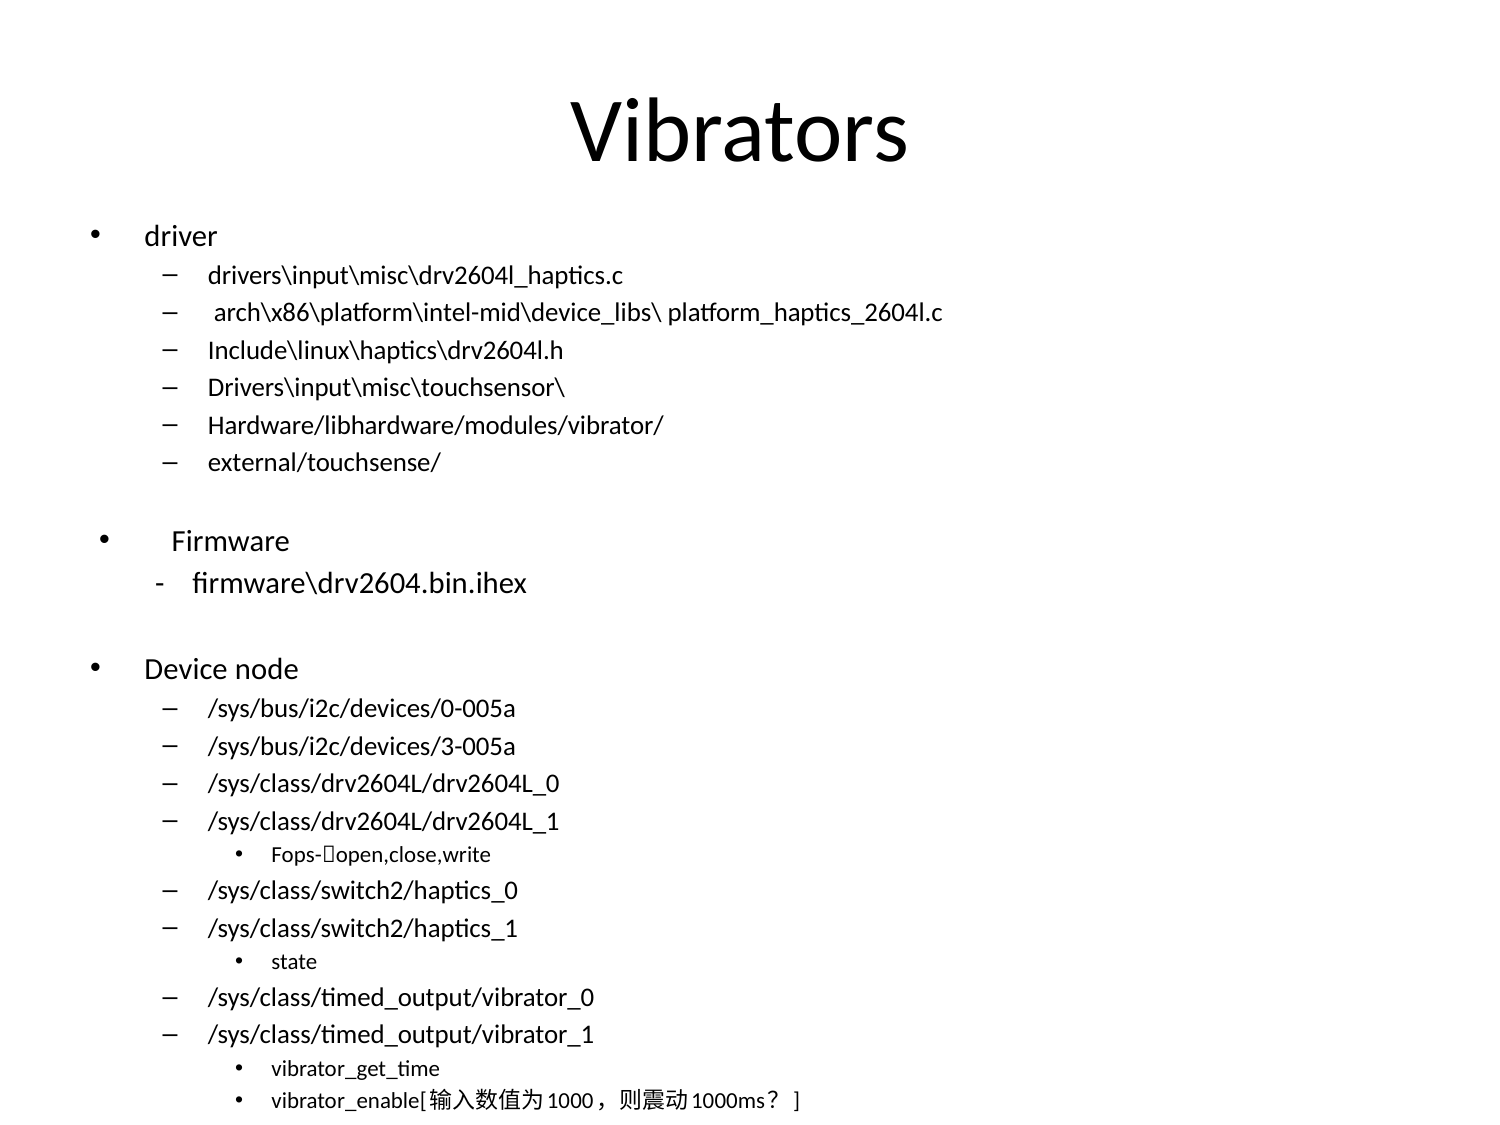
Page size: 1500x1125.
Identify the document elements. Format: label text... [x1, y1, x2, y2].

list driver drivers\input\misc\drv2604l_haptics.c arch\x86\platform\intel-mid\device_libs\ platform_haptics_2604l.c Include\linux\haptics\drv2604l.h Drivers\input\misc\touchsensor\ Hardware/libhardware/modules/vibrator/ external/touchsense/ Firmware - firmware\drv2604.bin.ihex Device node /sys/bus/i2c/devices/0-005a /sys/bus/i2c/devices/3-005a /sys/class/drv2604L/drv2604L_0 /sys/class/drv2604L/drv2604L_1 Fops-open,close,write /sys/class/switch2/haptics_0 /sys/class/switch2/haptics_1 state /sys/class/timed_output/vibrator_0 /sys/class/timed_output/vibrator_1 vibrator_get_time vibrator_enable[输入数值为1000，则震动1000ms？] [75, 208, 1425, 1125]
title Vibrators [64, 30, 1415, 219]
